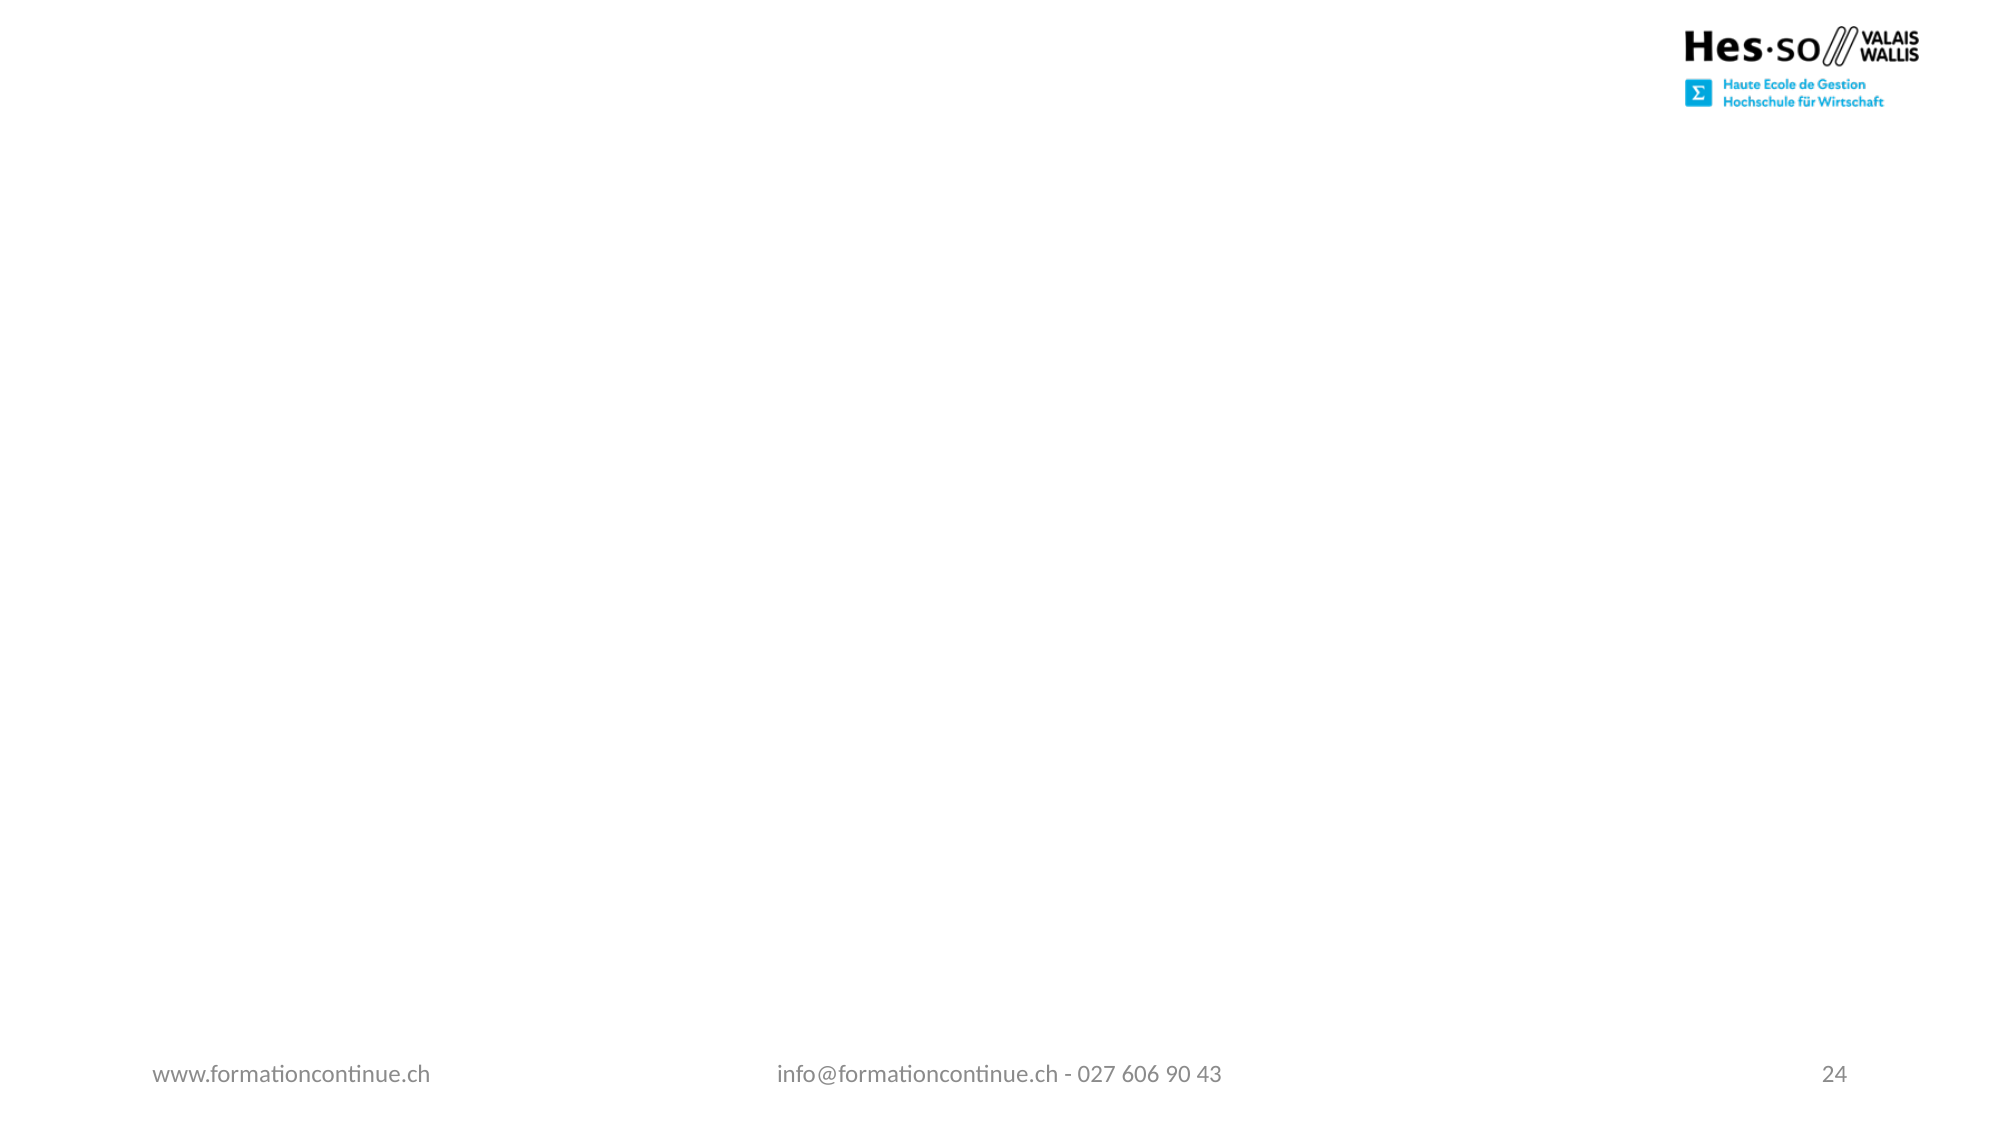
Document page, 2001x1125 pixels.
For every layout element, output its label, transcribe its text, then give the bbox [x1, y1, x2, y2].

slide_number 24 [1412, 1042, 1863, 1103]
picture [1685, 26, 1919, 107]
picture [1693, 86, 1704, 100]
footer info@formationcontinue.ch - 027 606 90 43 [662, 1042, 1338, 1103]
slide_number www.formationcontinue.ch [137, 1042, 588, 1103]
